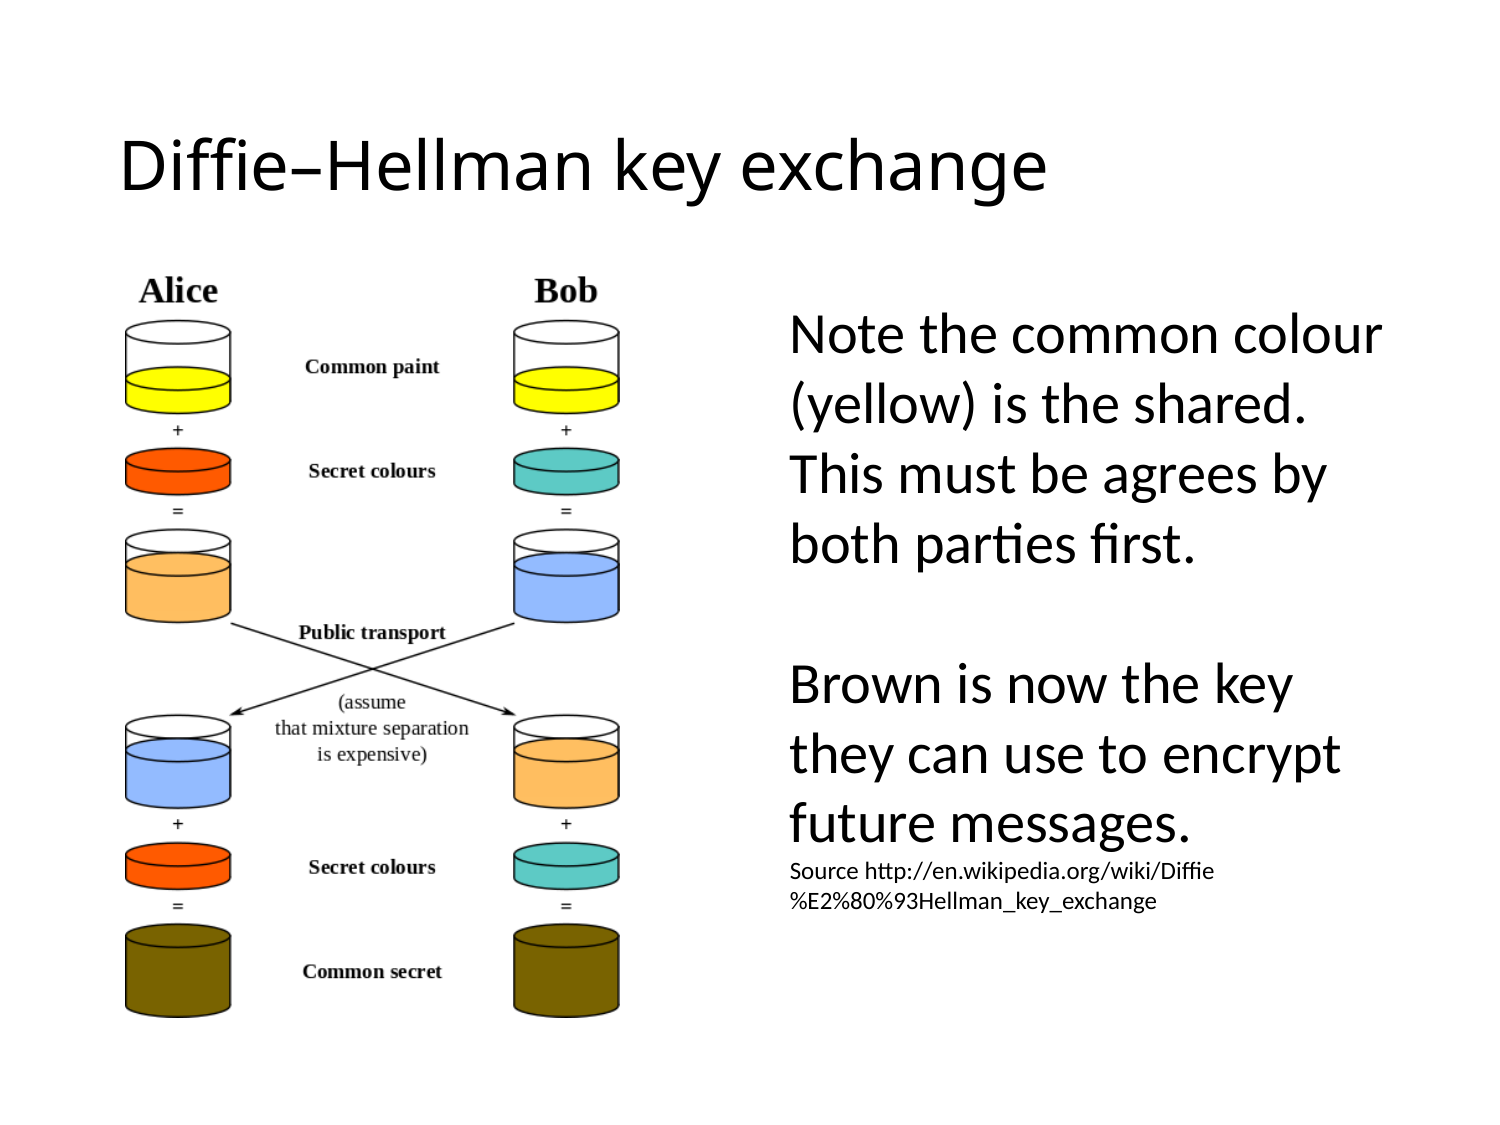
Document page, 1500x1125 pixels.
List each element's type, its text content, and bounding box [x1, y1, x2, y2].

text_box Note the common colour (yellow) is the shared. This must be agrees by both parties first. Brown is now the key they can use to encrypt future messages. Source http://en.wikipedia.org/wiki/Diffie%E2%80%93Hellman_key_exchange [774, 287, 1413, 922]
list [124, 274, 620, 1018]
title Diffie–Hellman key exchange [103, 59, 1397, 278]
